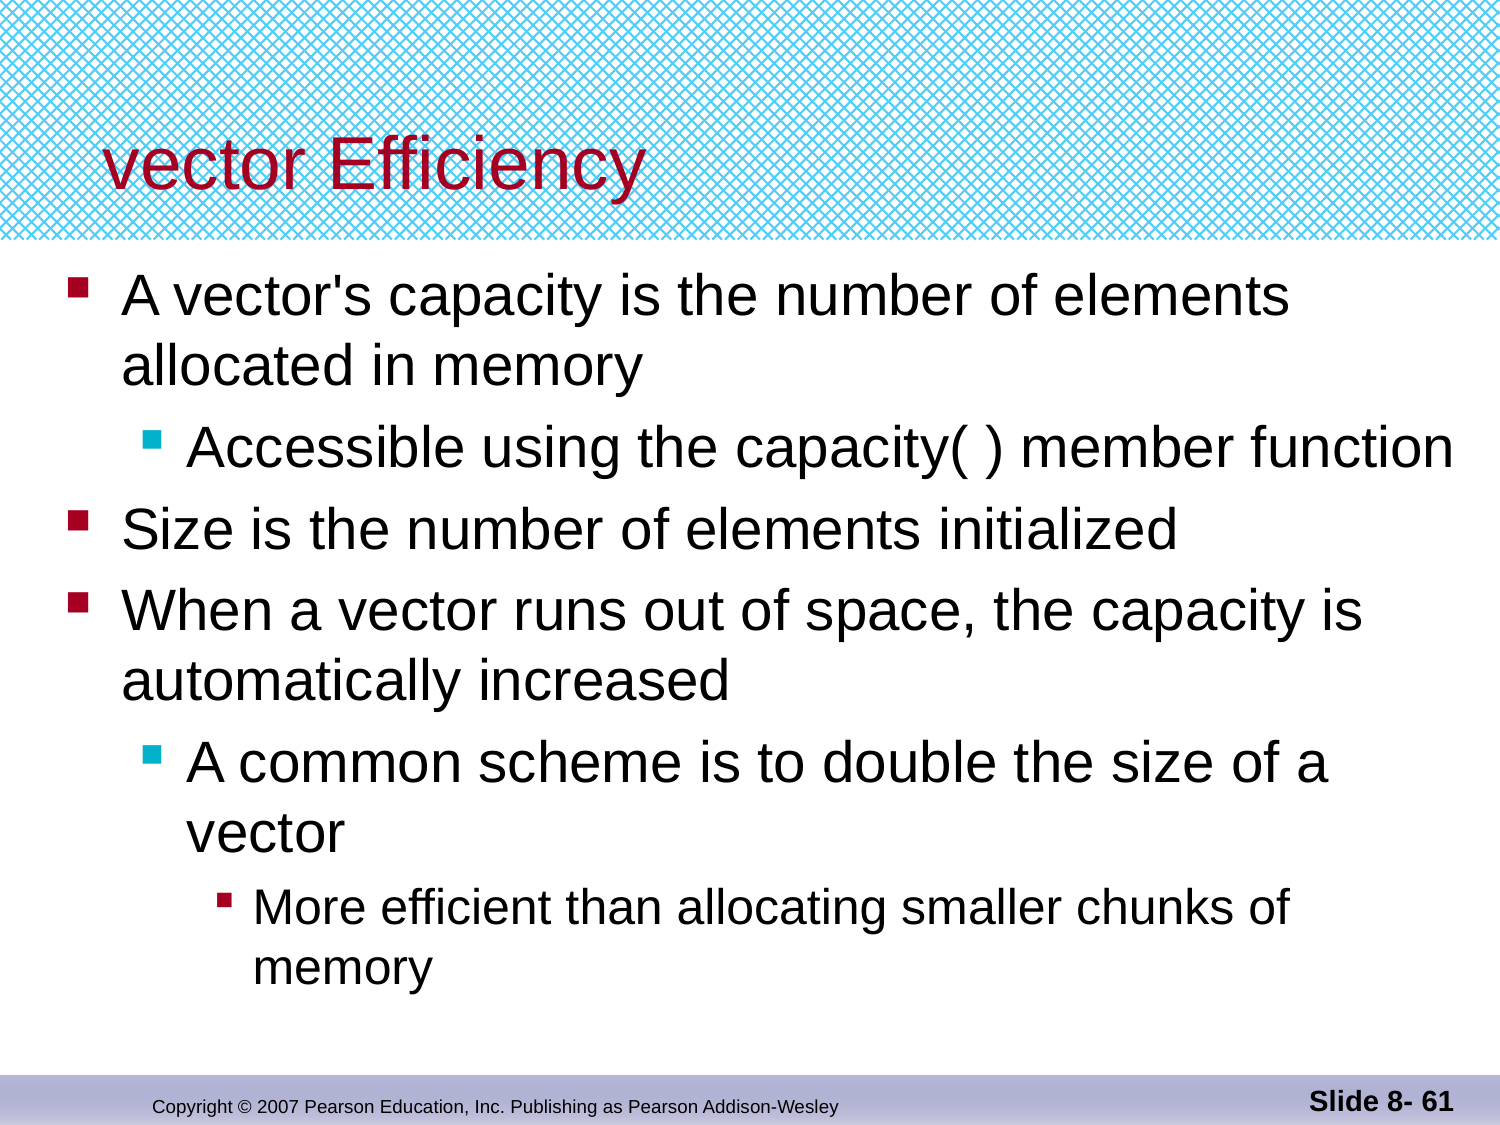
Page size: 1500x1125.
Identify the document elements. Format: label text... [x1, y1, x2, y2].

list A vector's capacity is the number of elements allocated in memory Accessible using the capacity( ) member function Size is the number of elements initialized When a vector runs out of space, the capacity is automatically increased A common scheme is to double the size of a vector More efficient than allocating smaller chunks of memory [49, 249, 1471, 1001]
slide_number Slide 8- 61 [1156, 1049, 1470, 1125]
title vector Efficiency [87, 49, 1451, 213]
